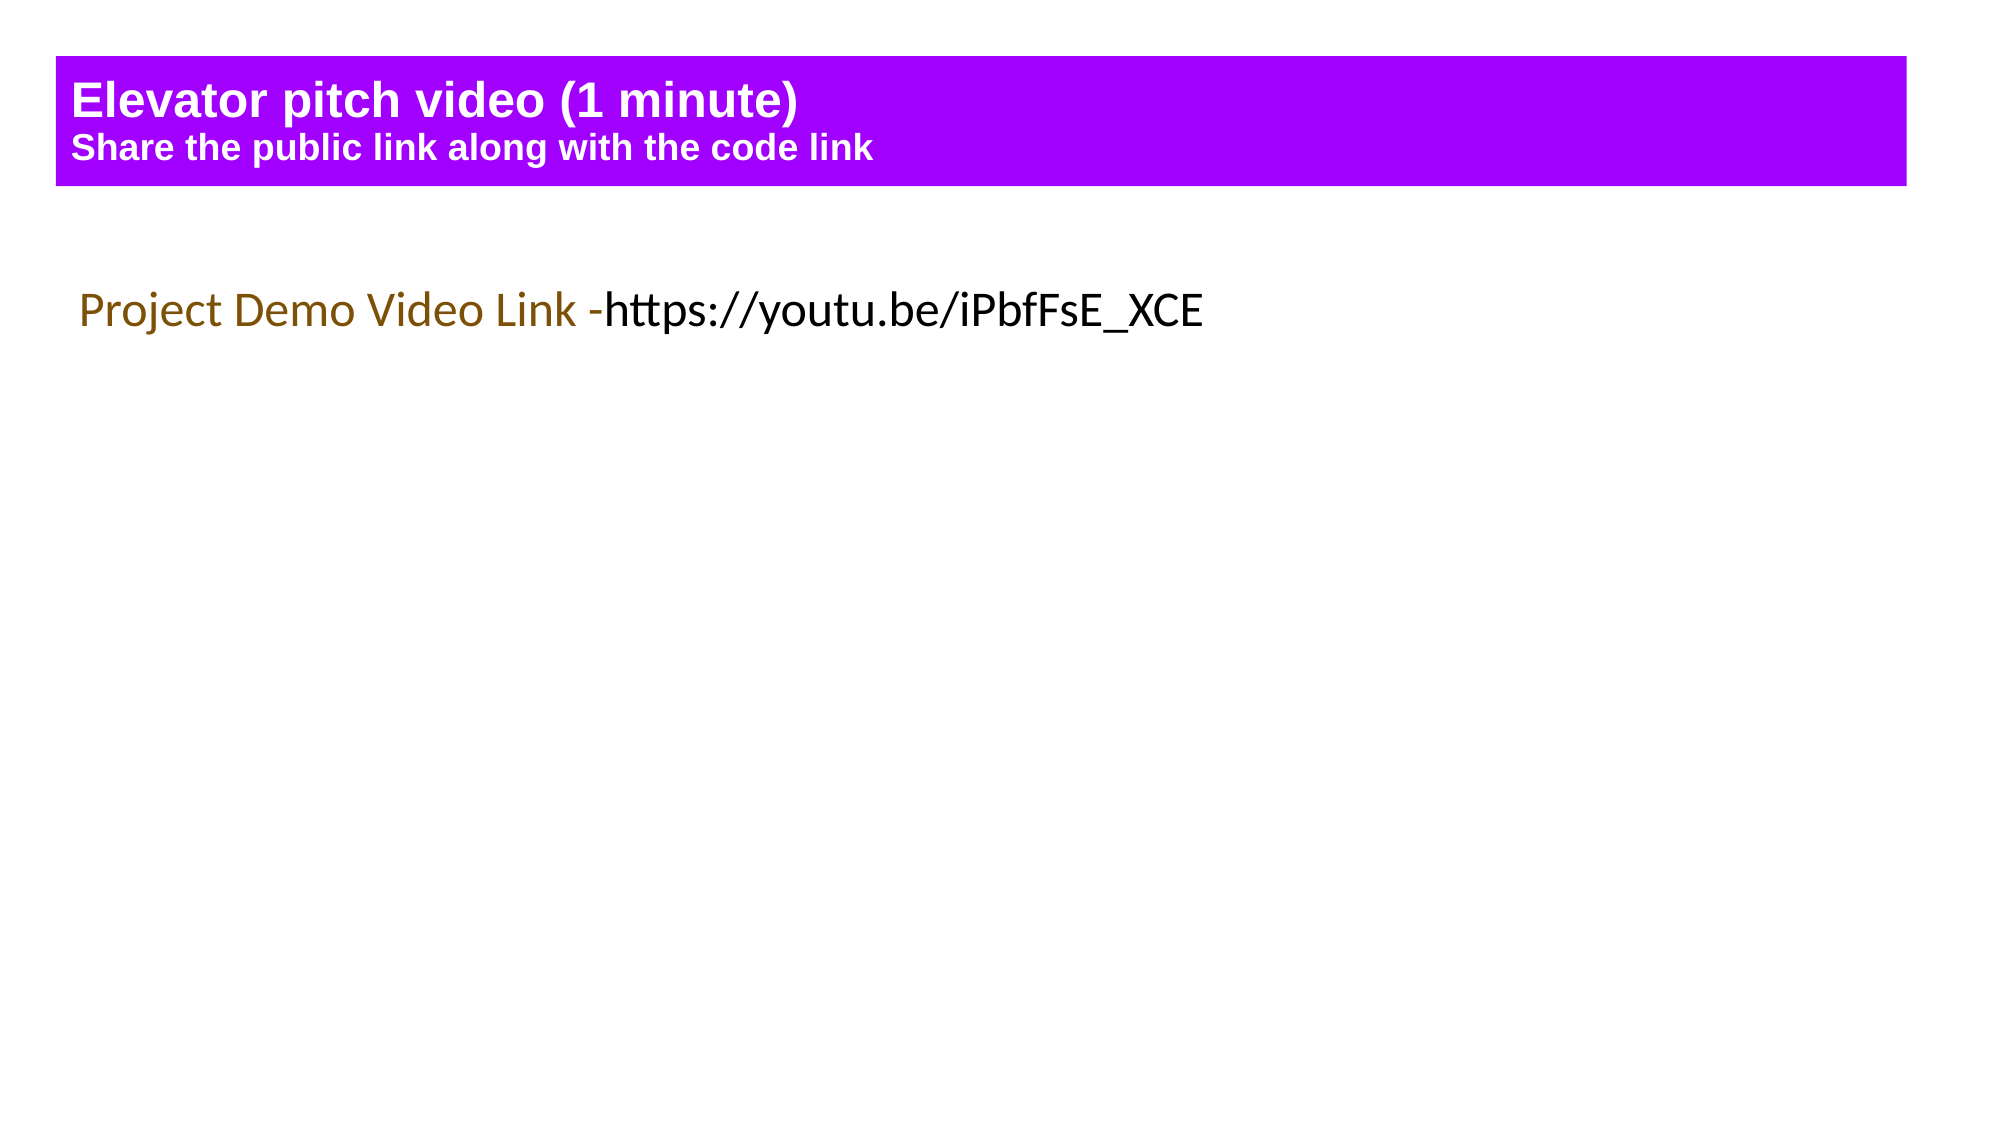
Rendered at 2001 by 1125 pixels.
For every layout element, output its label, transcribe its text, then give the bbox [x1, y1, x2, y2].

title Elevator pitch video (1 minute) Share the public link along with the code link [55, 56, 1907, 187]
text_box Project Demo Video Link -https://youtu.be/iPbfFsE_XCE [52, 261, 1910, 352]
